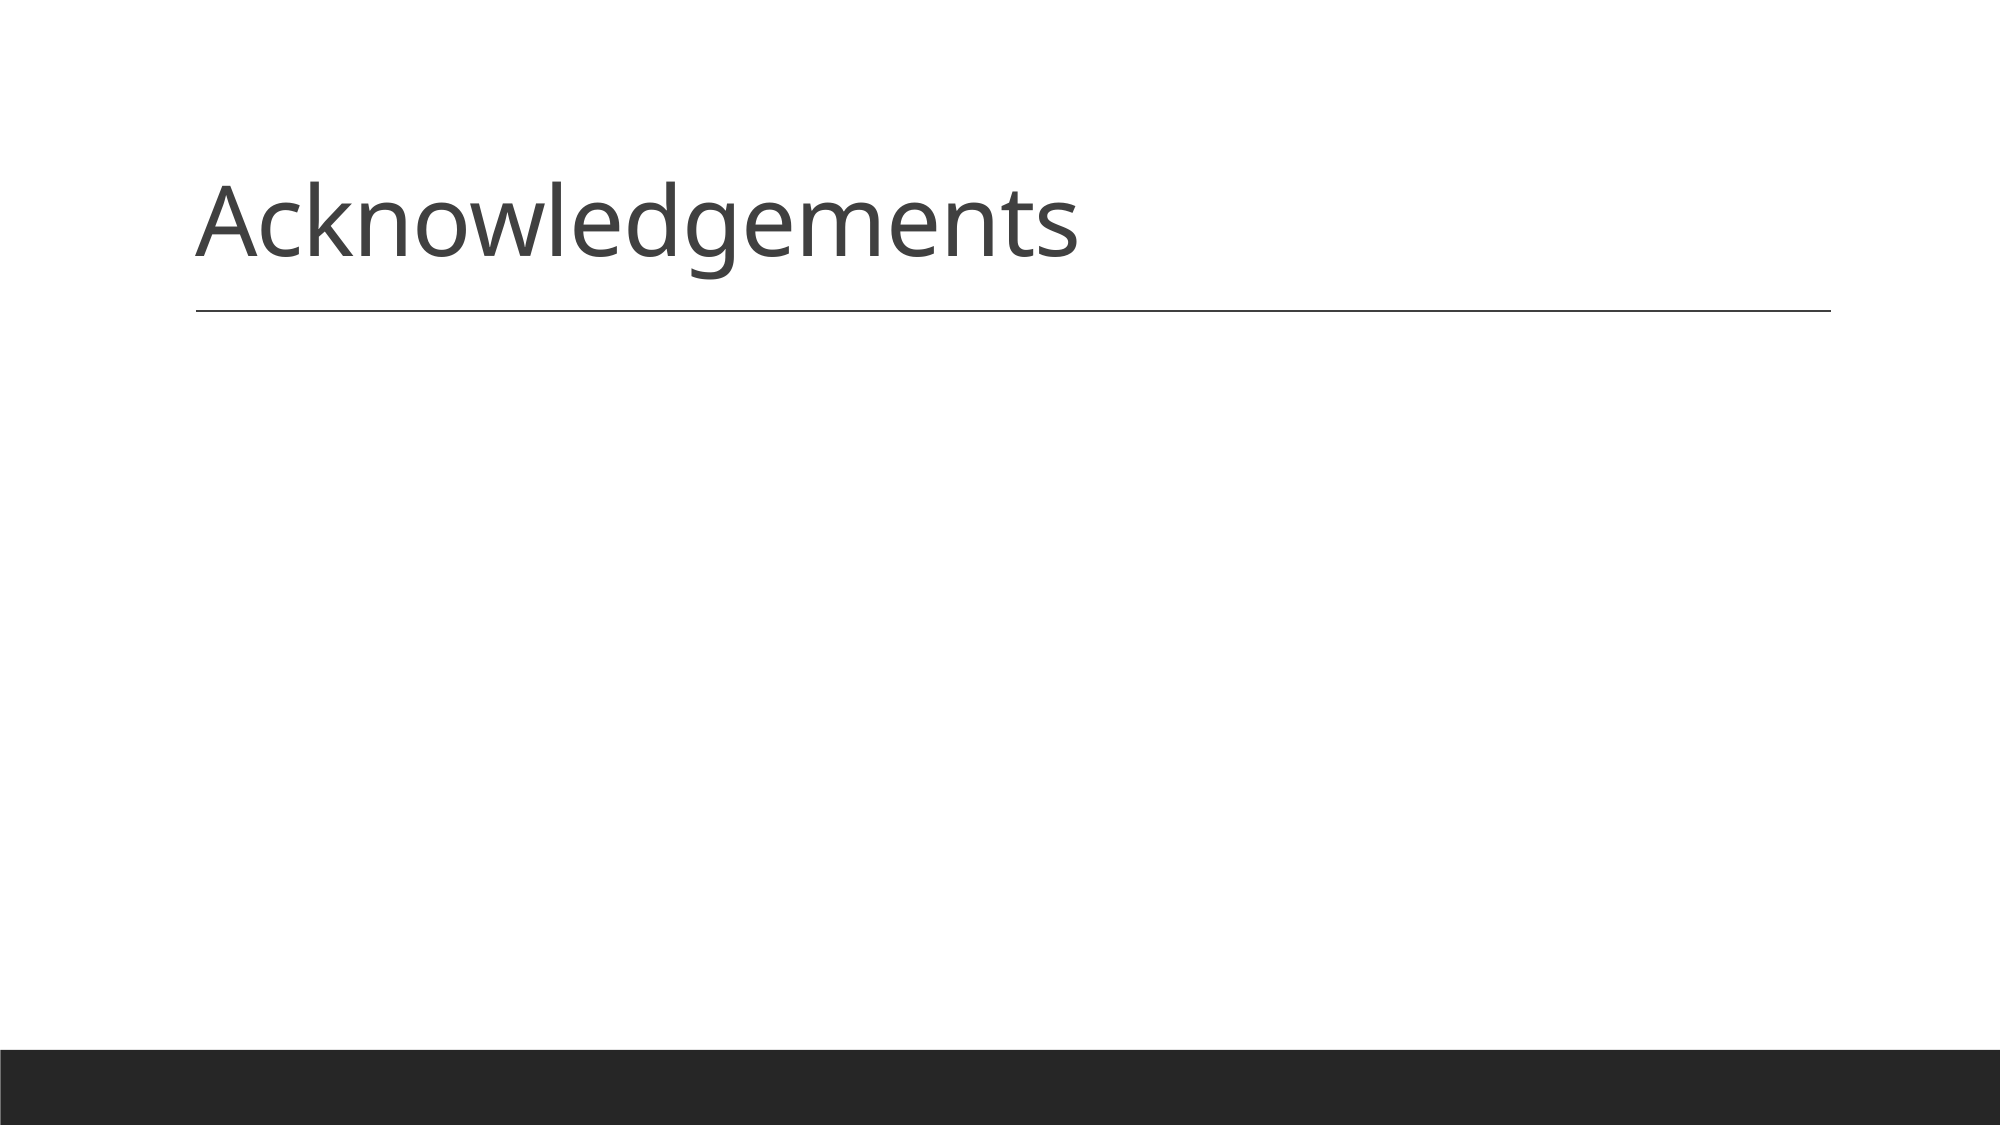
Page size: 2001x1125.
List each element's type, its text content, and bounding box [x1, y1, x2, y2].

title Acknowledgements [180, 47, 1830, 285]
